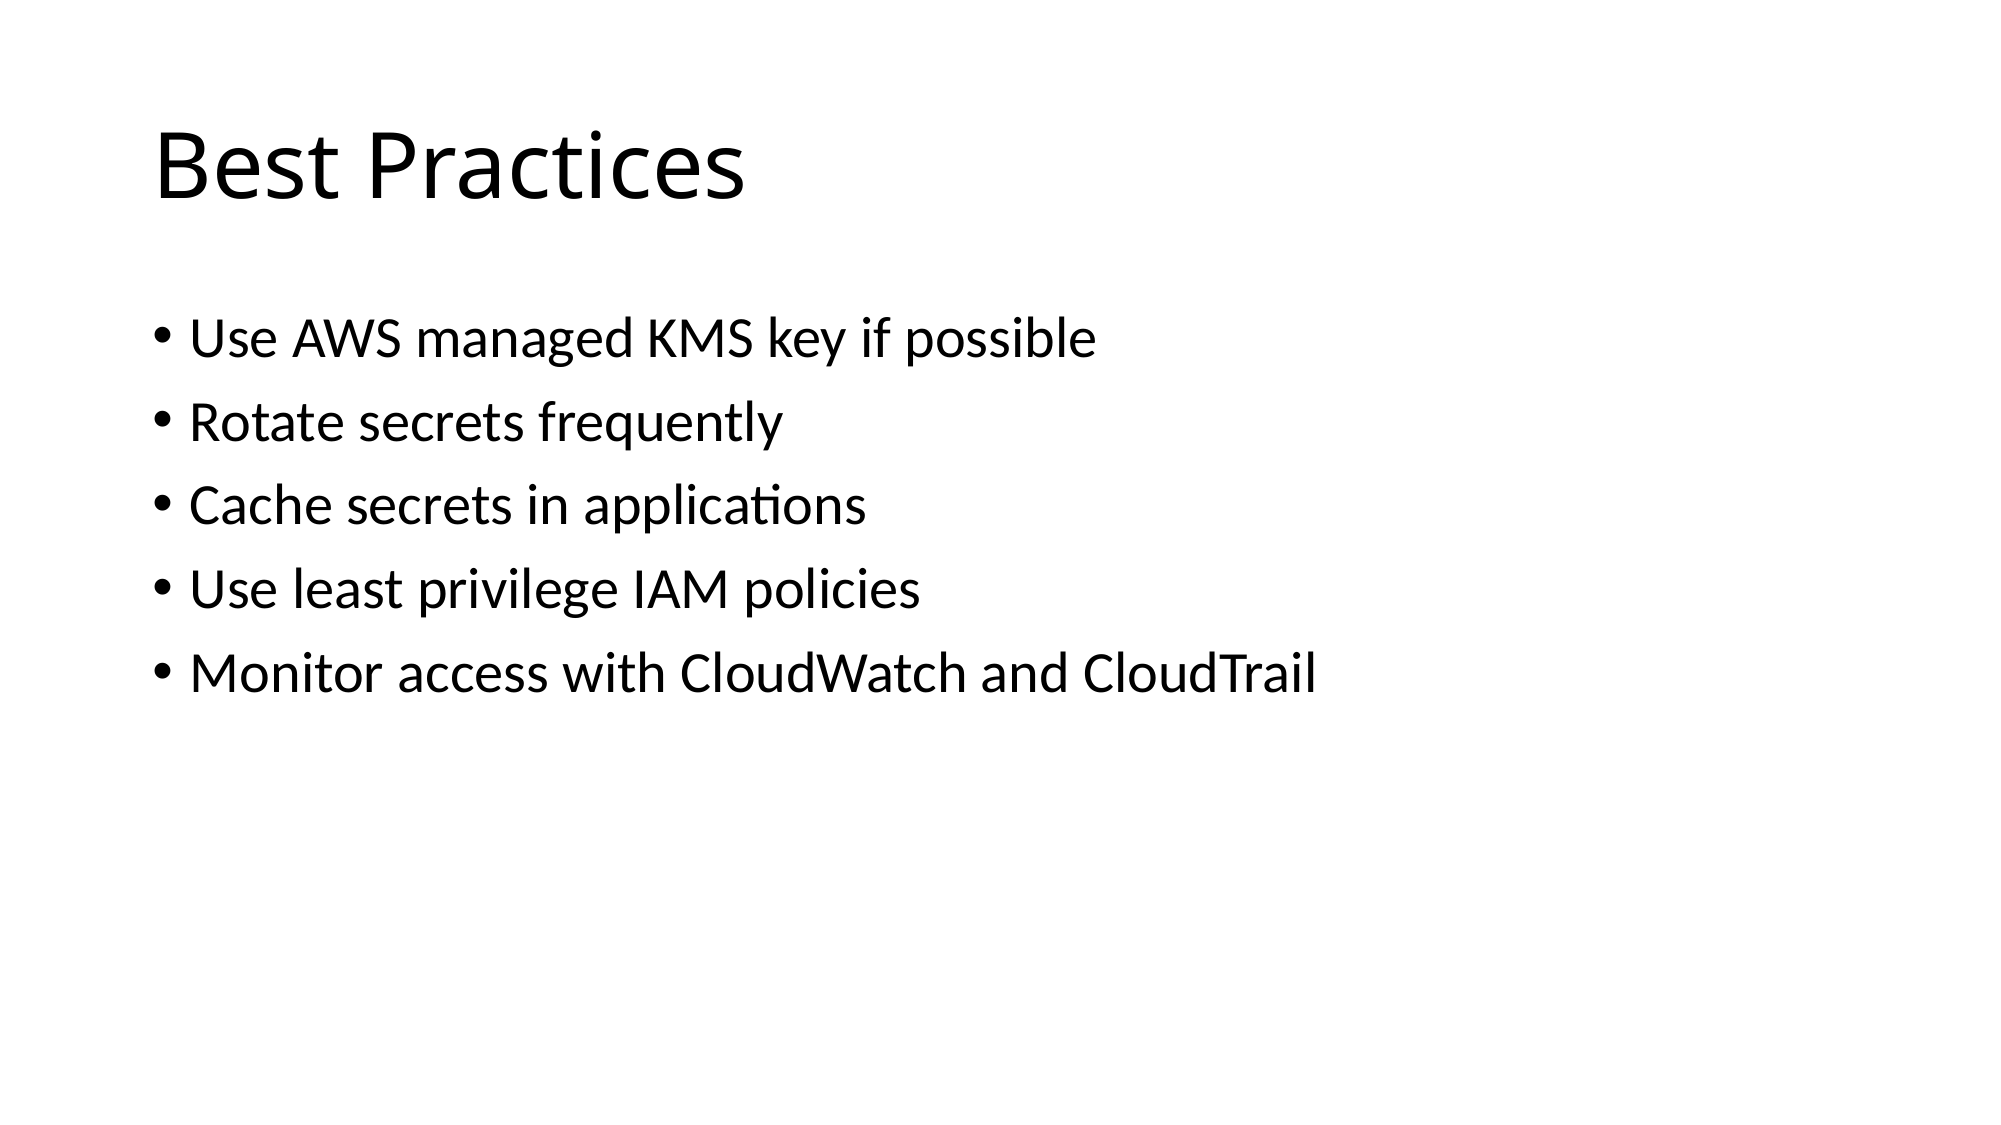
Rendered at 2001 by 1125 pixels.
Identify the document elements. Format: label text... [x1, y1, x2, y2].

title Best Practices [137, 59, 1863, 278]
list Use AWS managed KMS key if possible Rotate secrets frequently Cache secrets in applications Use least privilege IAM policies Monitor access with CloudWatch and CloudTrail [137, 299, 1863, 1014]
